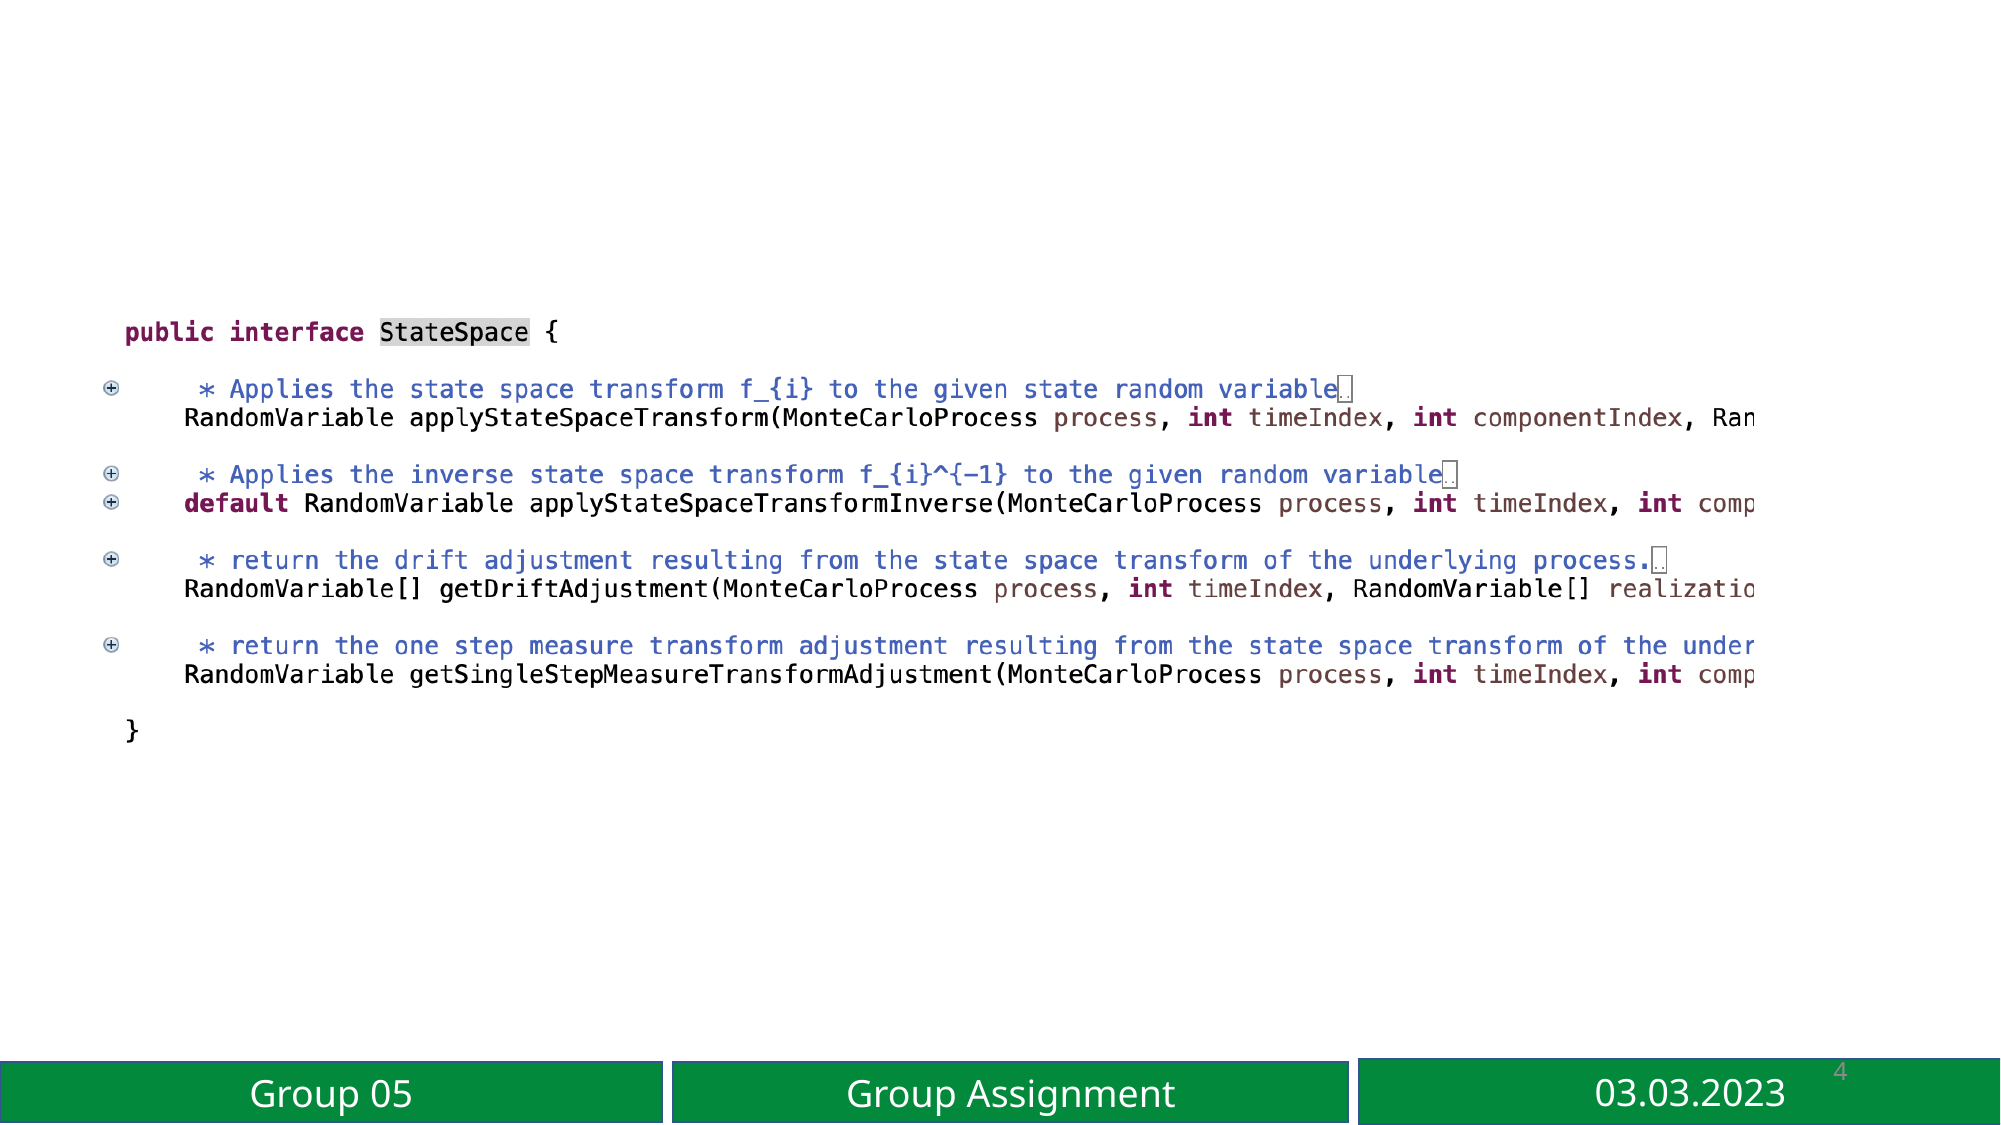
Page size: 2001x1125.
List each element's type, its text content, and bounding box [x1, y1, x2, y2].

picture [103, 310, 1754, 753]
slide_number 4 [1412, 1042, 1863, 1103]
